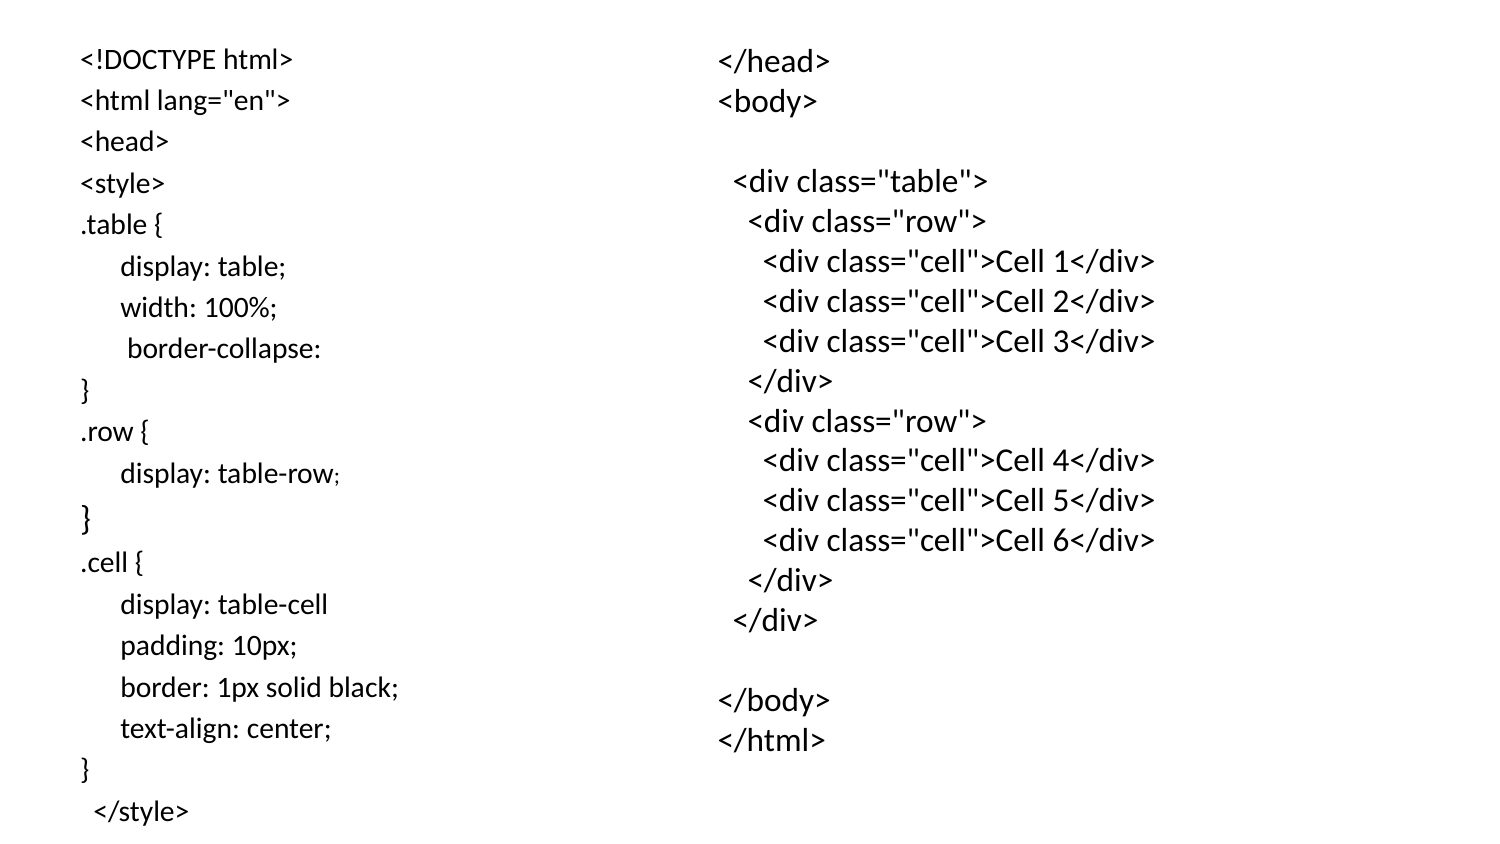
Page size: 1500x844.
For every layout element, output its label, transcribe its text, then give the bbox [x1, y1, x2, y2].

list <!DOCTYPE html> <html lang="en"> <head> <style> .table { display: table; width: 100%; border-collapse: } .row { display: table-row; } .cell { display: table-cell padding: 10px; border: 1px solid black; text-align: center; } </style> [64, 32, 634, 836]
text_box </head> <body> <div class="table"> <div class="row"> <div class="cell">Cell 1</div> <div class="cell">Cell 2</div> <div class="cell">Cell 3</div> </div> <div class="row"> <div class="cell">Cell 4</div> <div class="cell">Cell 5</div> <div class="cell">Cell 6</div> </div> </div> </body> </html> [702, 32, 1459, 766]
